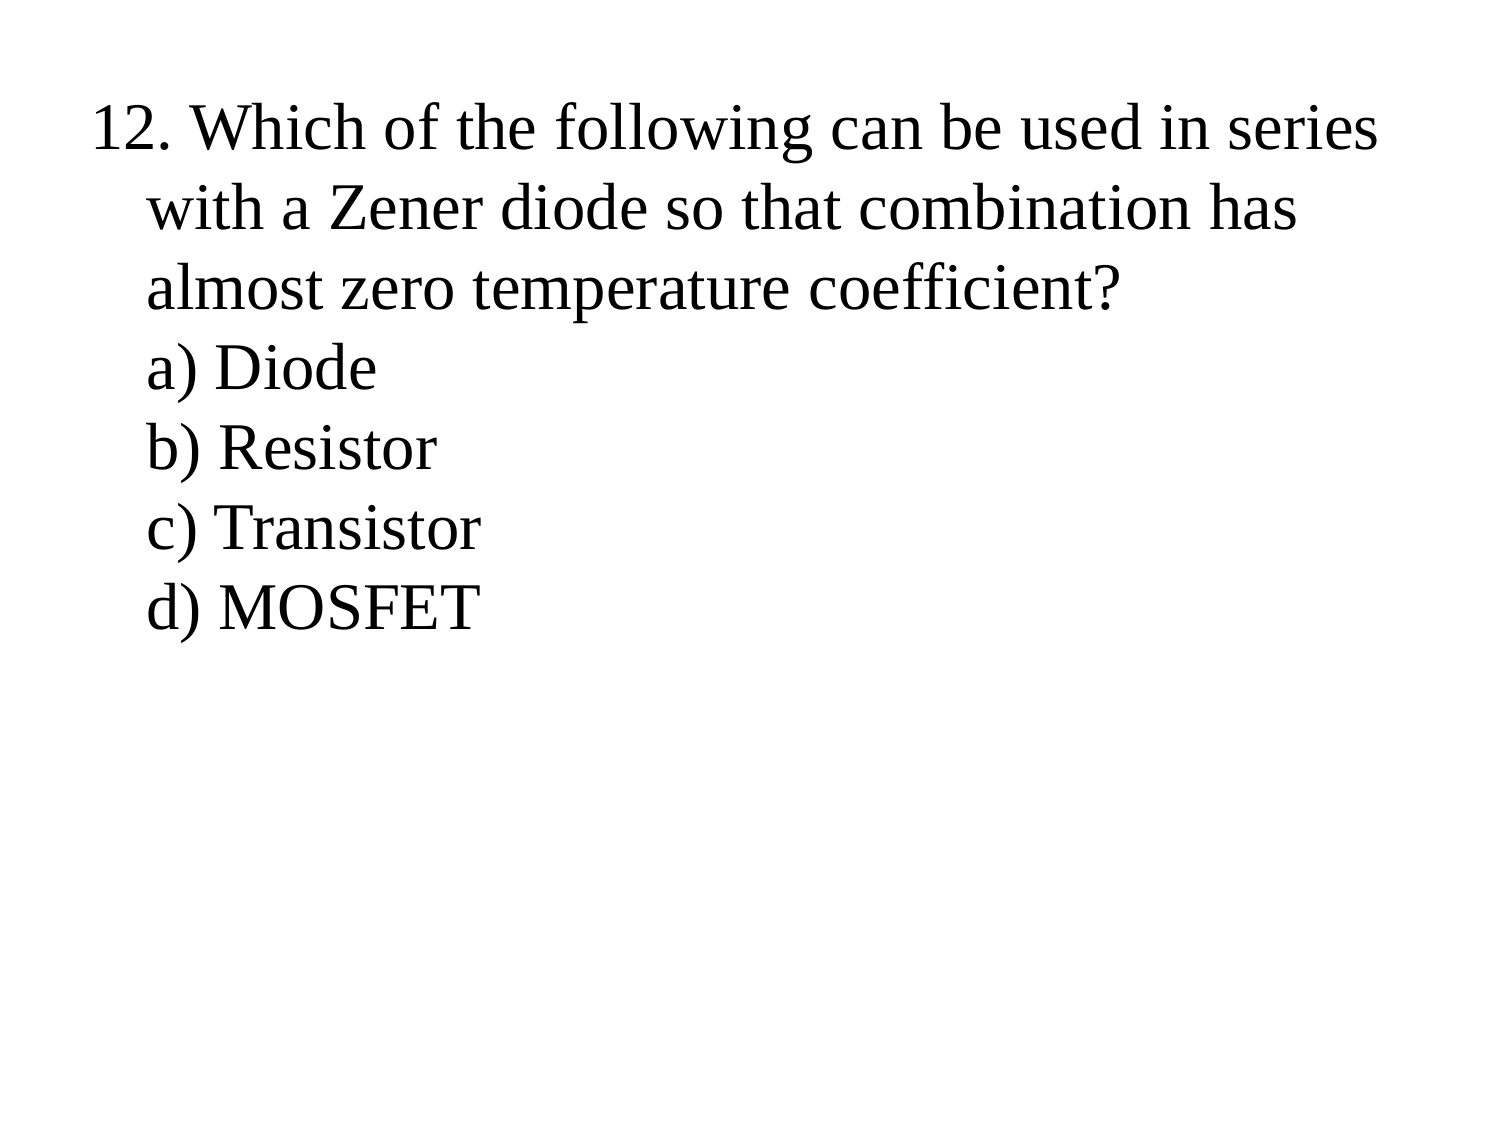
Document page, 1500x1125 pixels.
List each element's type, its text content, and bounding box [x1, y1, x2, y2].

list 12. Which of the following can be used in series with a Zener diode so that combination has almost zero temperature coefficient? a) Diode b) Resistor c) Transistor d) MOSFET [75, 75, 1425, 818]
